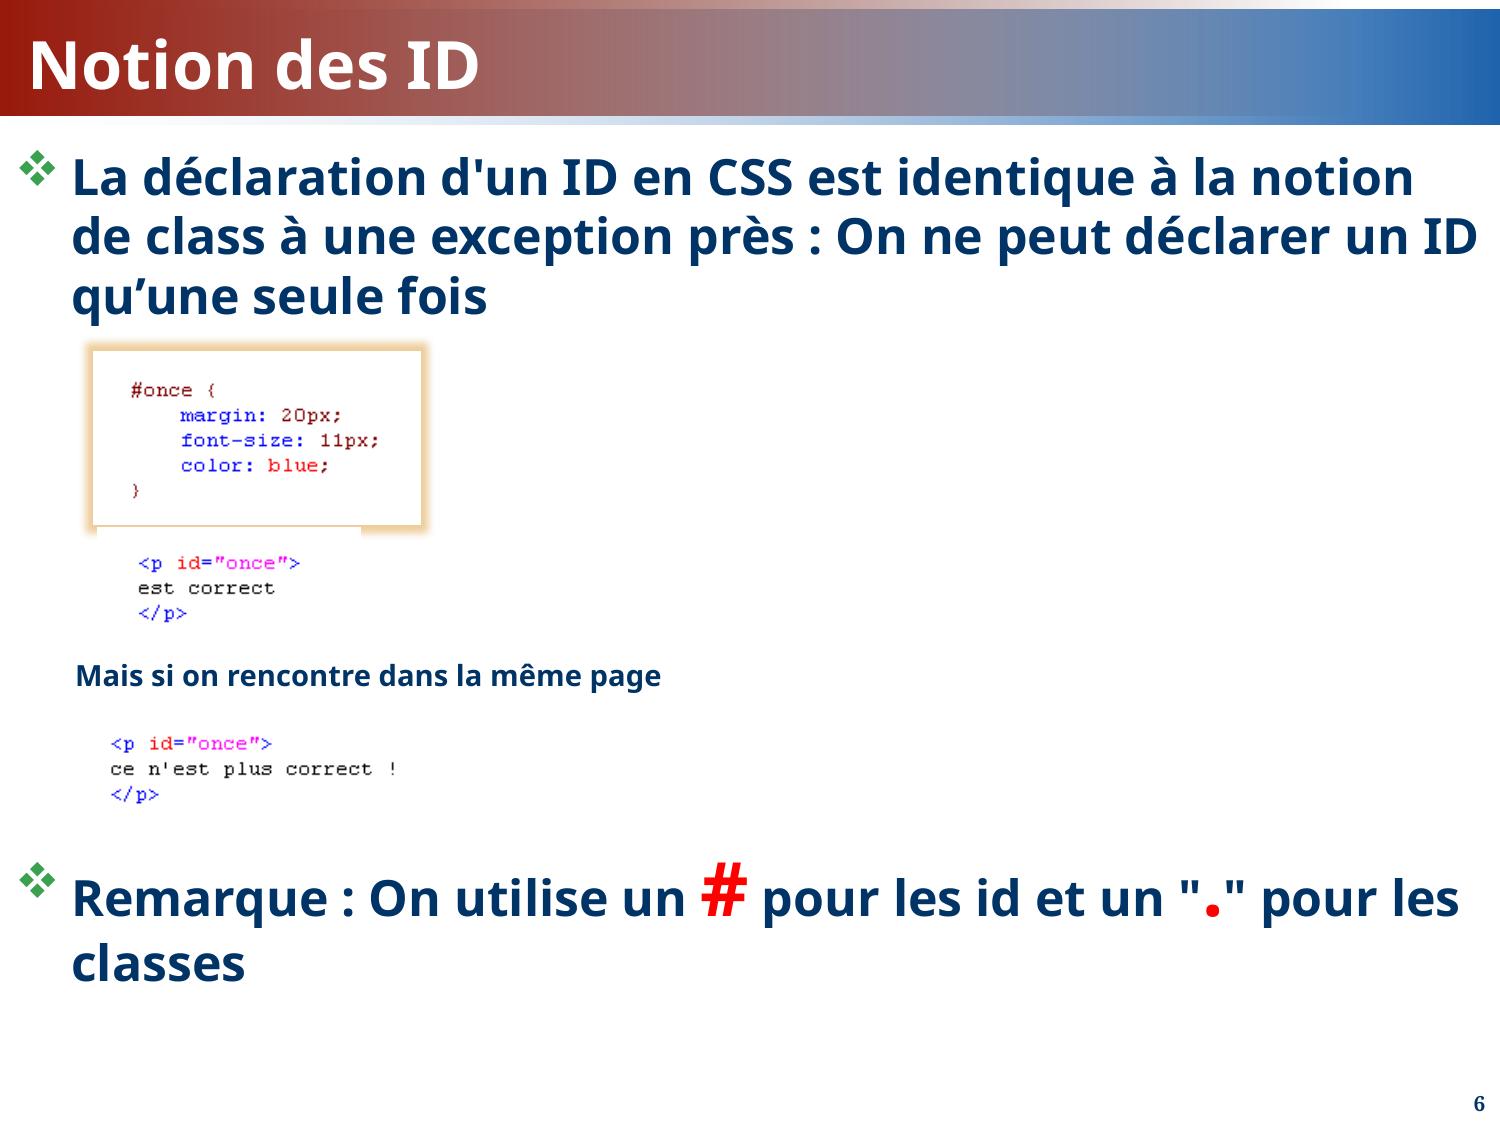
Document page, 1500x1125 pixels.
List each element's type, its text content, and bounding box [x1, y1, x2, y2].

picture [81, 715, 411, 829]
picture [93, 351, 421, 653]
slide_number 6 [1149, 1083, 1500, 1125]
list La déclaration d'un ID en CSS est identique à la notion de class à une exception près : On ne peut déclarer un ID qu’une seule fois Mais si on rencontre dans la même page Remarque : On utilise un # pour les id et un "." pour les classes [0, 137, 1500, 1076]
title Notion des ID [12, 0, 1500, 126]
